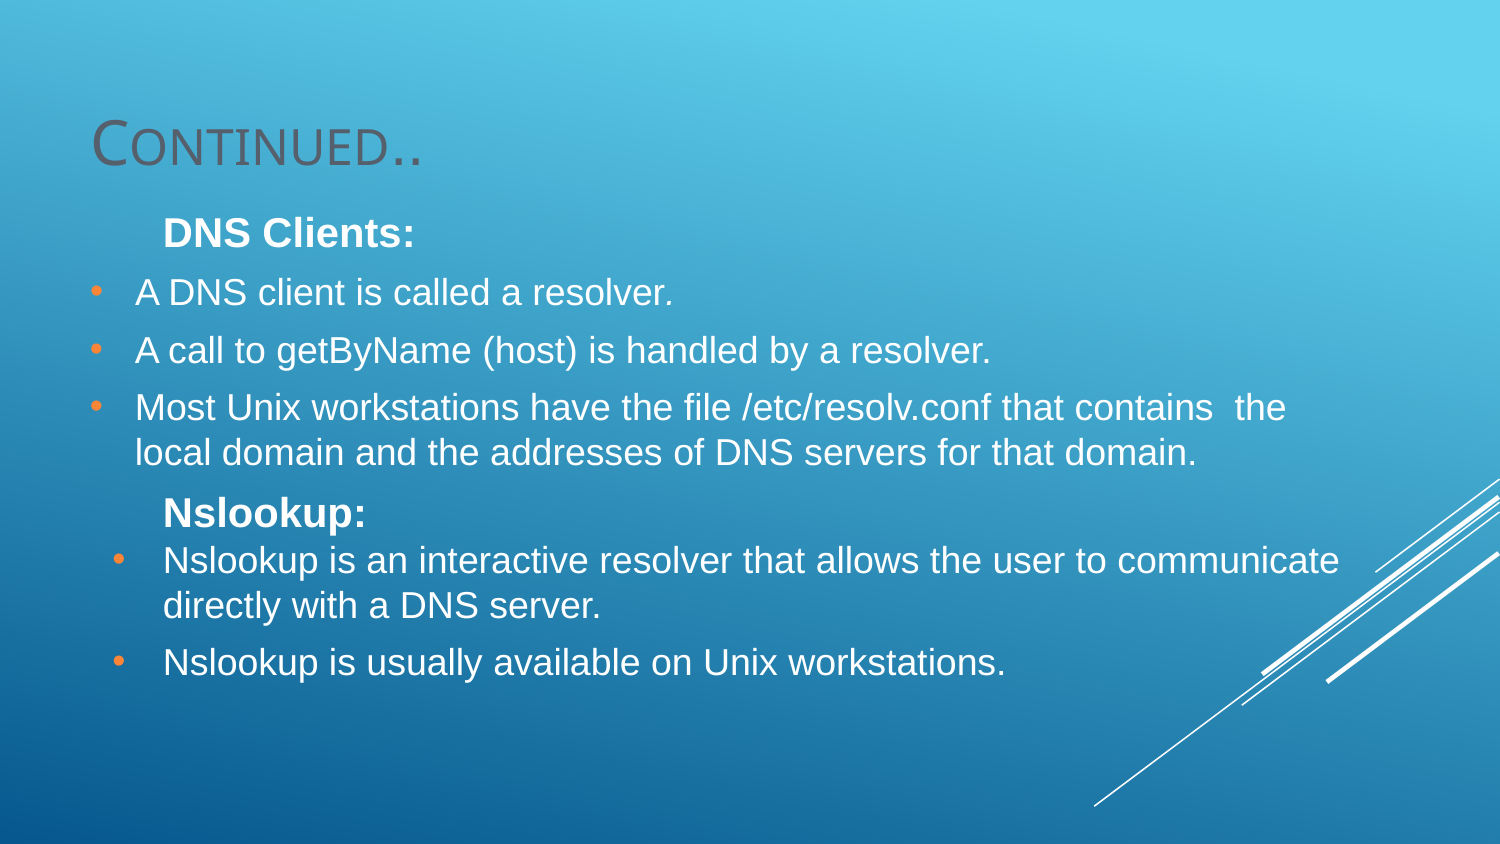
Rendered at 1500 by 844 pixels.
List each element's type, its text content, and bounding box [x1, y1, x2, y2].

text_box DNS Clients: A DNS client is called a resolver. A call to getByName (host) is handled by a resolver. Most Unix workstations have the file /etc/resolv.conf that contains the local domain and the addresses of DNS servers for that domain. Nslookup: Nslookup is an interactive resolver that allows the user to communicate directly with a DNS server. Nslookup is usually available on Unix workstations. [87, 189, 1361, 817]
title CONTINUED.. [87, 109, 1270, 170]
